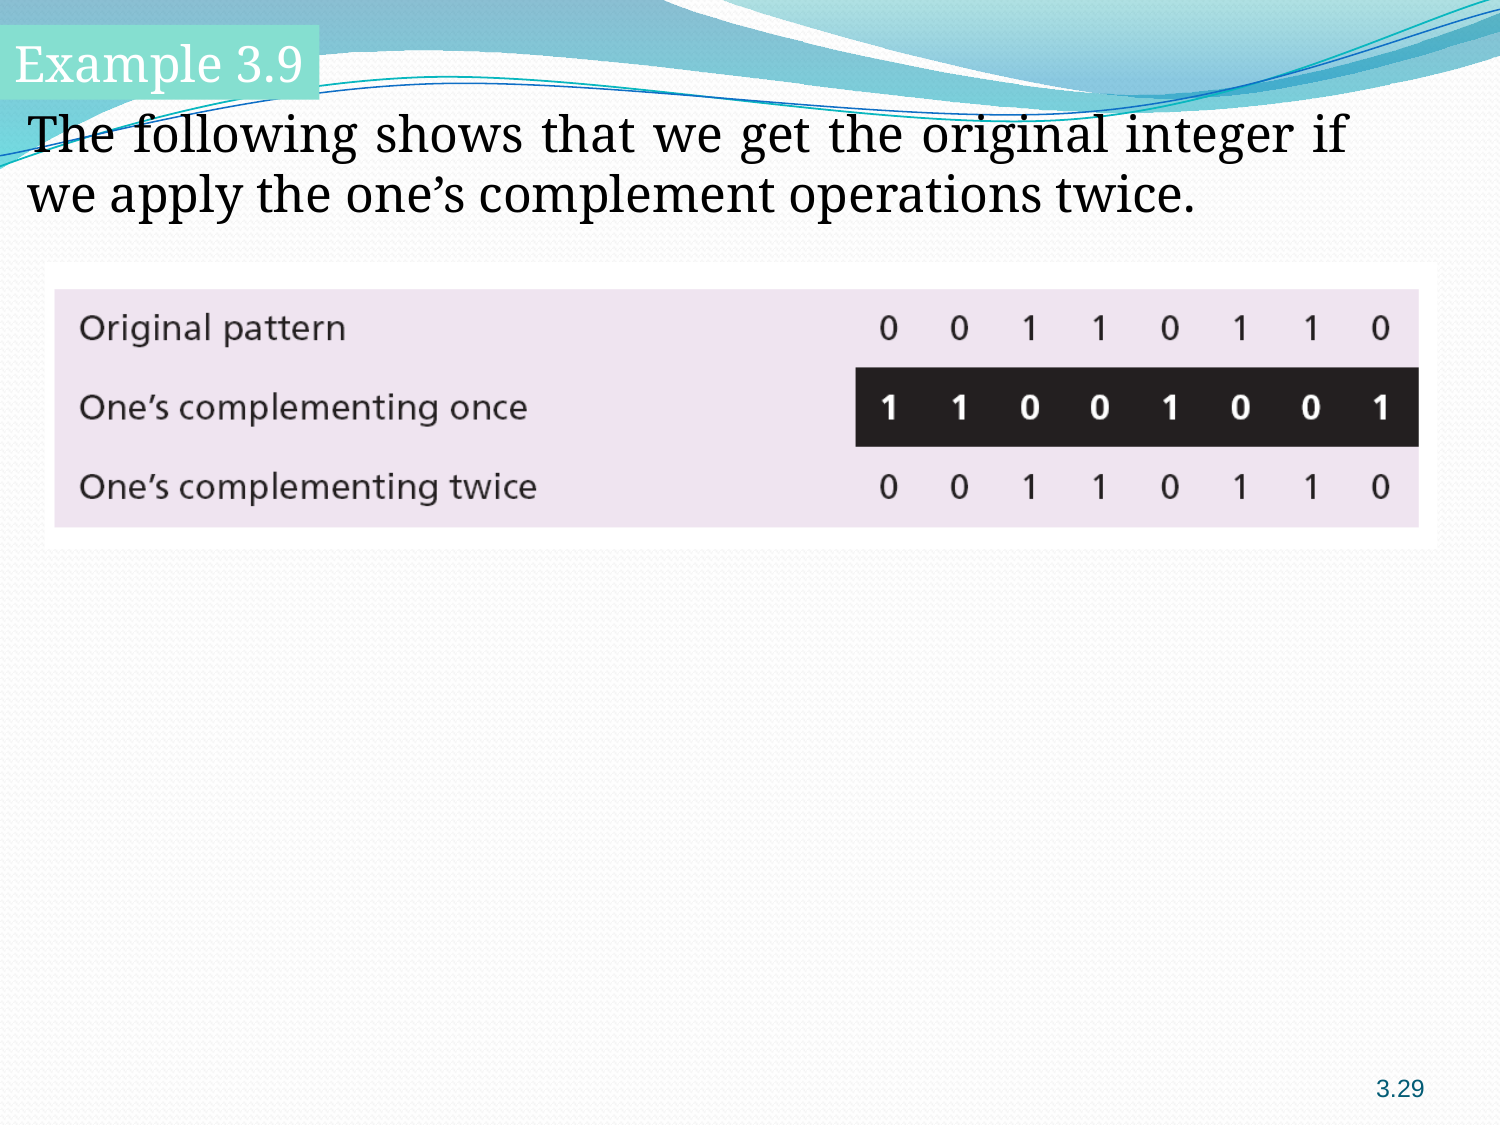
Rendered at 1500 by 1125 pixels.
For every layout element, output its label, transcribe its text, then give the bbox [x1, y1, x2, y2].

text_box The following shows that we get the original integer if we apply the one’s complement operations twice. [12, 95, 1363, 230]
text_box Example 3.9 [0, 24, 320, 100]
slide_number 3.29 [1299, 1042, 1425, 1103]
picture [44, 262, 1438, 549]
